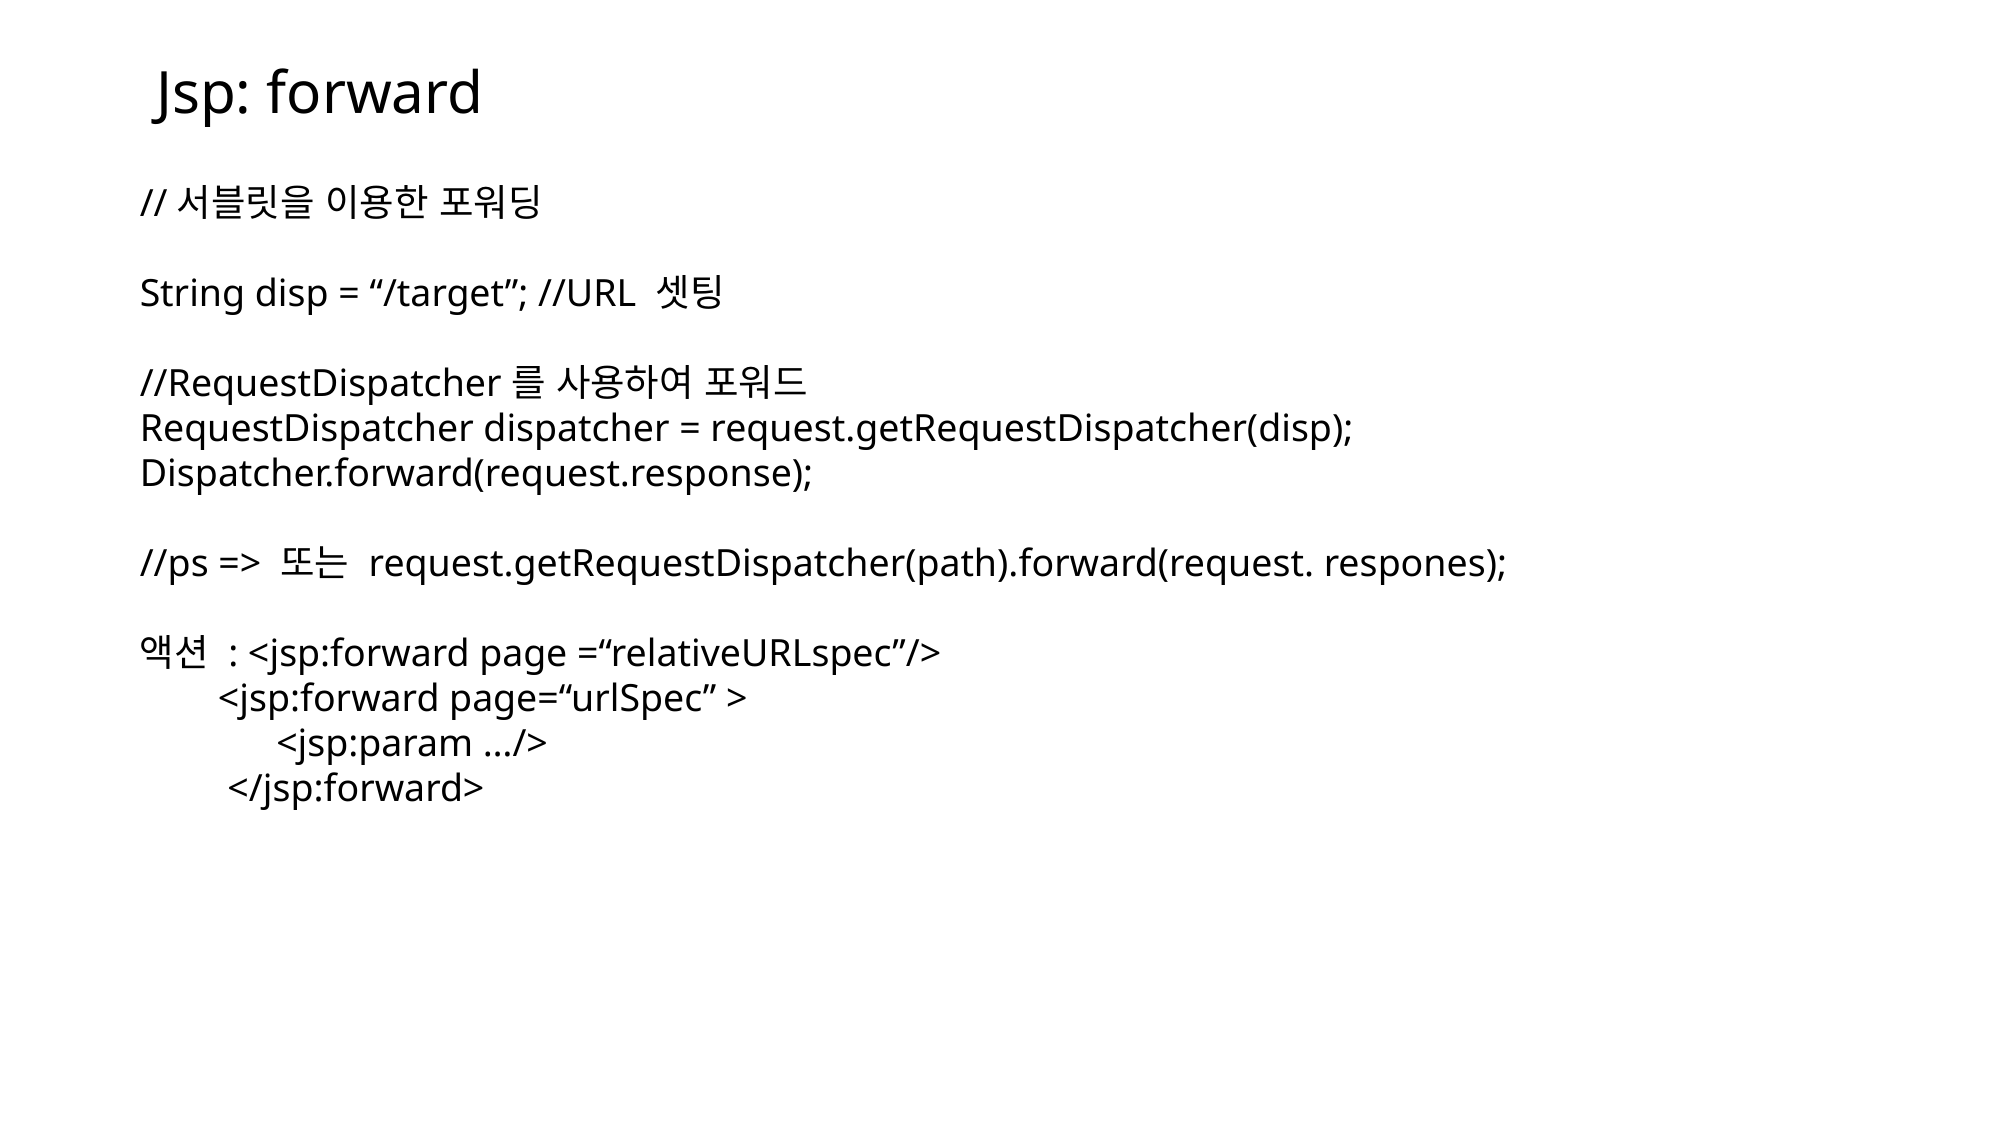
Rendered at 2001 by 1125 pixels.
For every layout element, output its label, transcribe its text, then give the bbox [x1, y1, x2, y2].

text_box //서블릿을 이용한 포워딩 String disp = “/target”; //URL 셋팅 //RequestDispatcher를 사용하여 포워드 RequestDispatcher dispatcher = request.getRequestDispatcher(disp); Dispatcher.forward(request.response); //ps => 또는 request.getRequestDispatcher(path).forward(request. respones); 액션 : <jsp:forward page =“relativeURLspec”/> <jsp:forward page=“urlSpec” > <jsp:param …/> </jsp:forward> [125, 171, 1766, 952]
text_box Jsp: forward [141, 47, 1796, 133]
